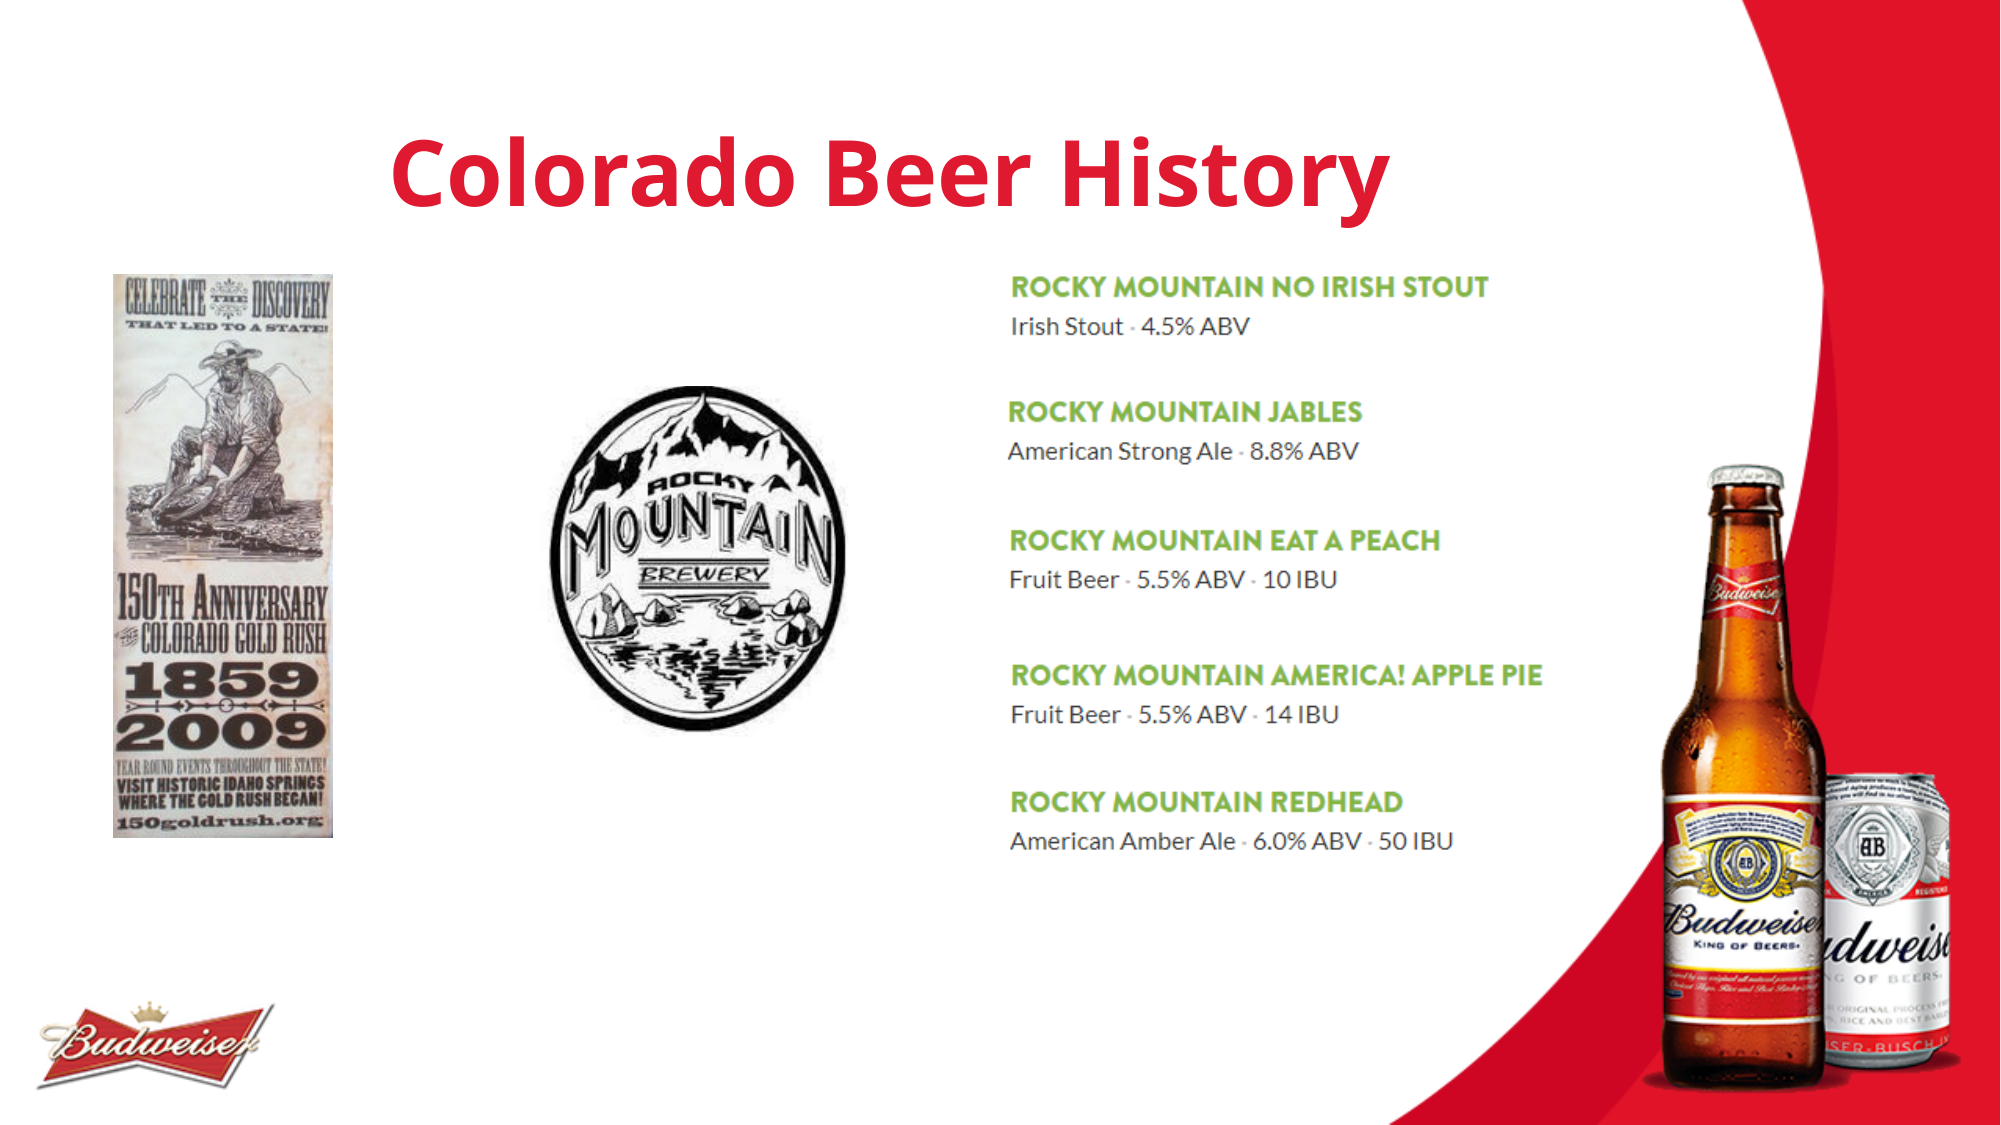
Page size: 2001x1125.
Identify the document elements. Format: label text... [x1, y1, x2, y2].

title Colorado Beer History [66, 68, 1715, 286]
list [523, 386, 872, 740]
picture [0, 0, 2001, 1125]
